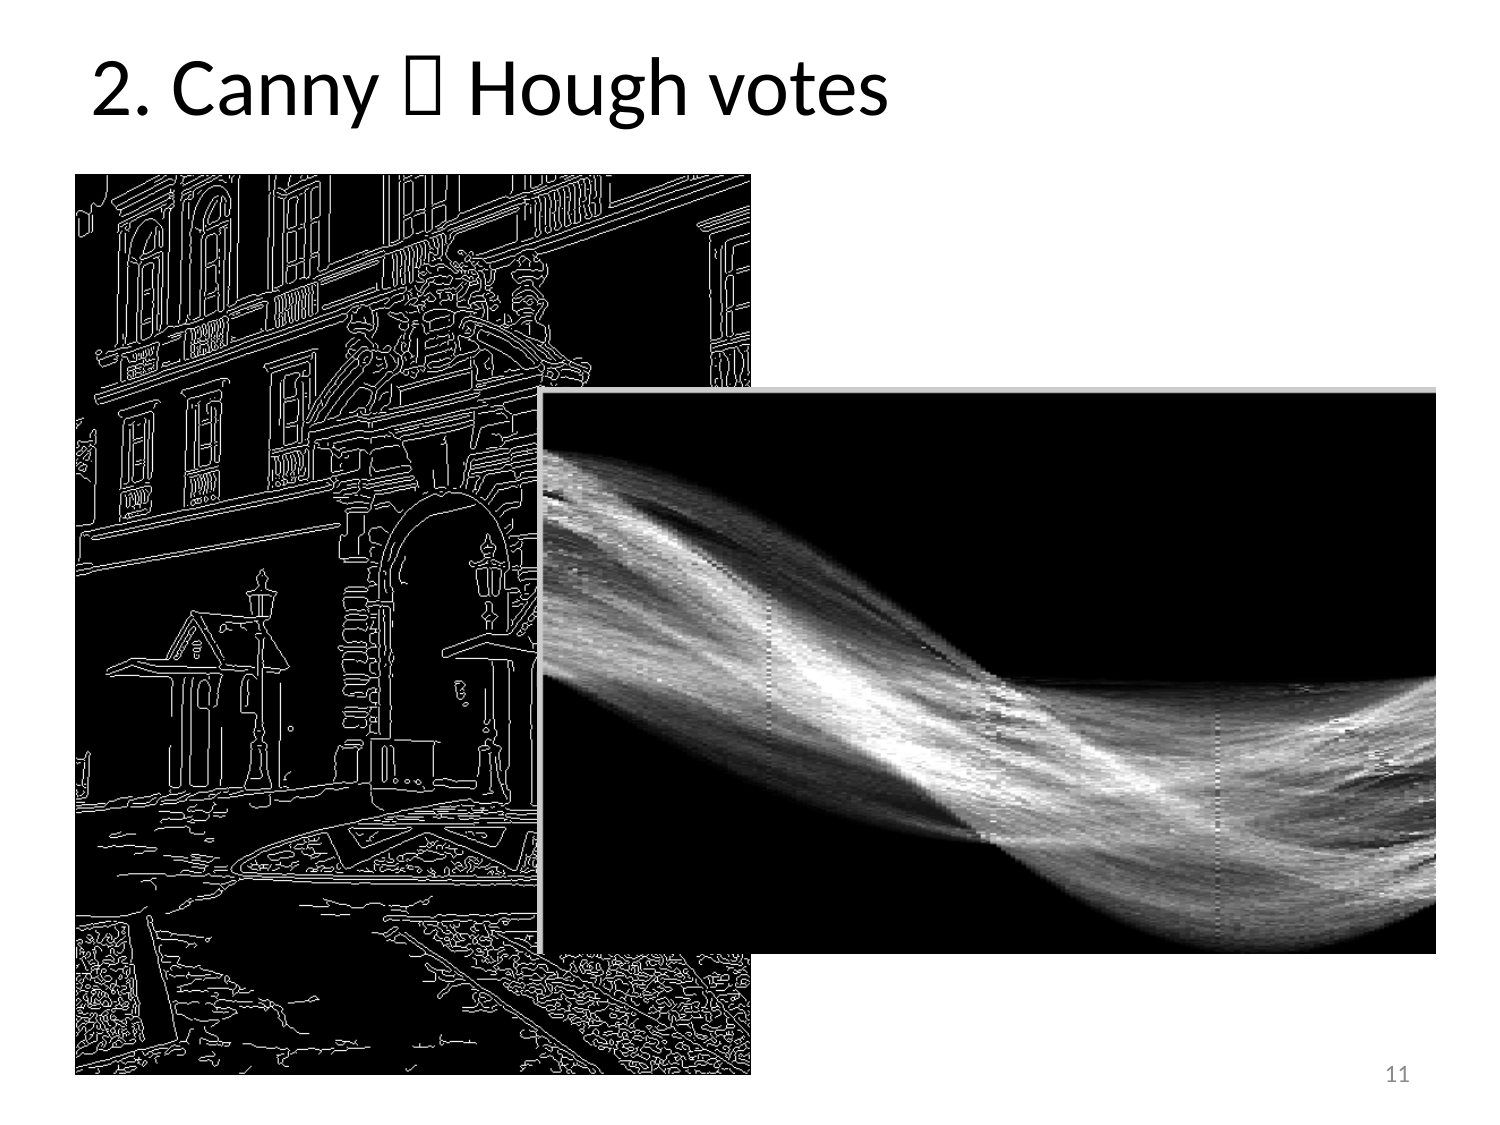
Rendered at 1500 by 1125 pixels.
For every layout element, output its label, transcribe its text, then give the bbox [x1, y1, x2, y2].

picture [74, 174, 1437, 1076]
slide_number 11 [1074, 1042, 1425, 1103]
title 2. Canny  Hough votes [75, 0, 1425, 177]
